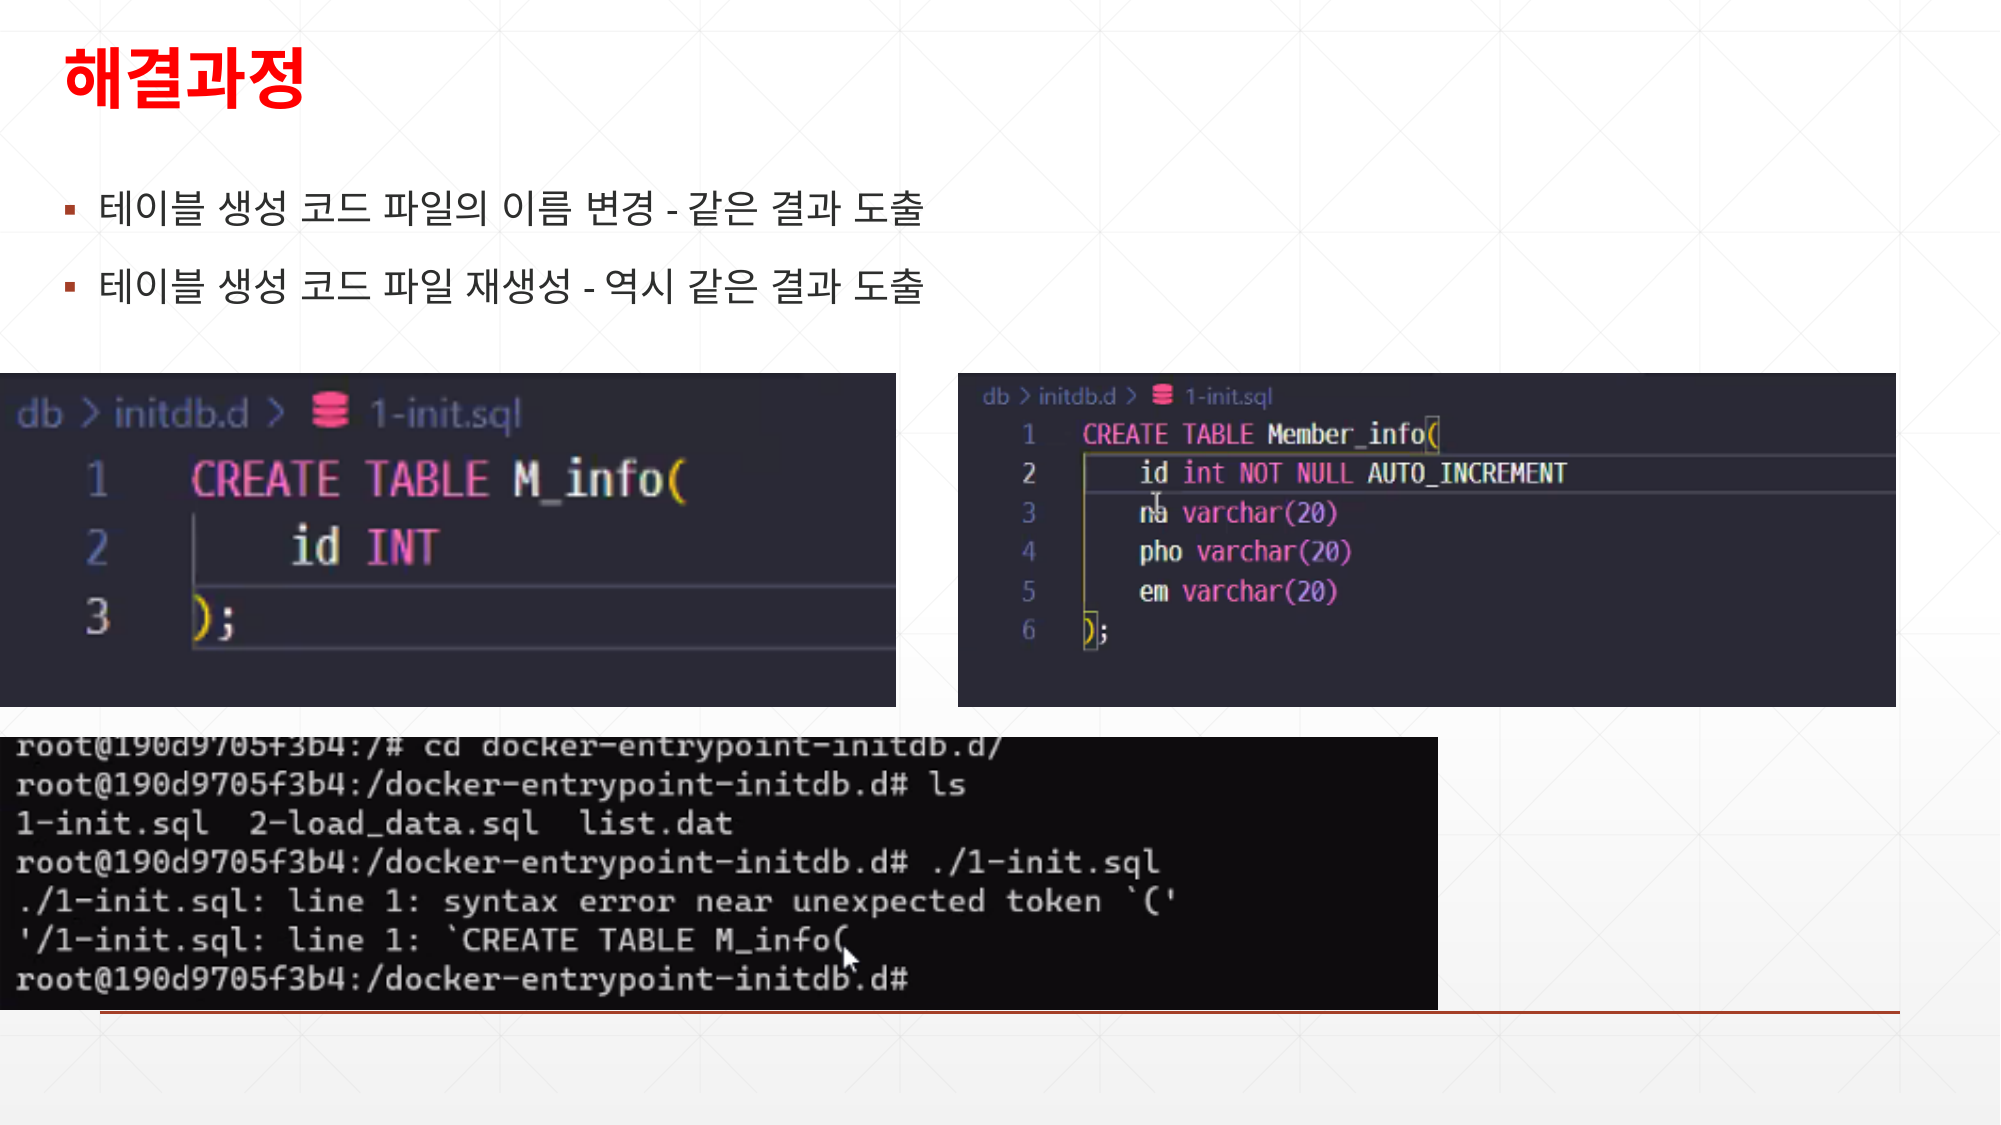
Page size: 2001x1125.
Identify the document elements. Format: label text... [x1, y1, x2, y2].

picture [0, 737, 1438, 1011]
picture [0, 373, 896, 708]
picture [958, 373, 1896, 708]
title 해결과정 [48, 28, 476, 126]
list 테이블 생성 코드 파일의 이름 변경-같은 결과 도출 테이블 생성 코드 파일 재생성-역시 같은 결과 도출 [48, 182, 1089, 318]
